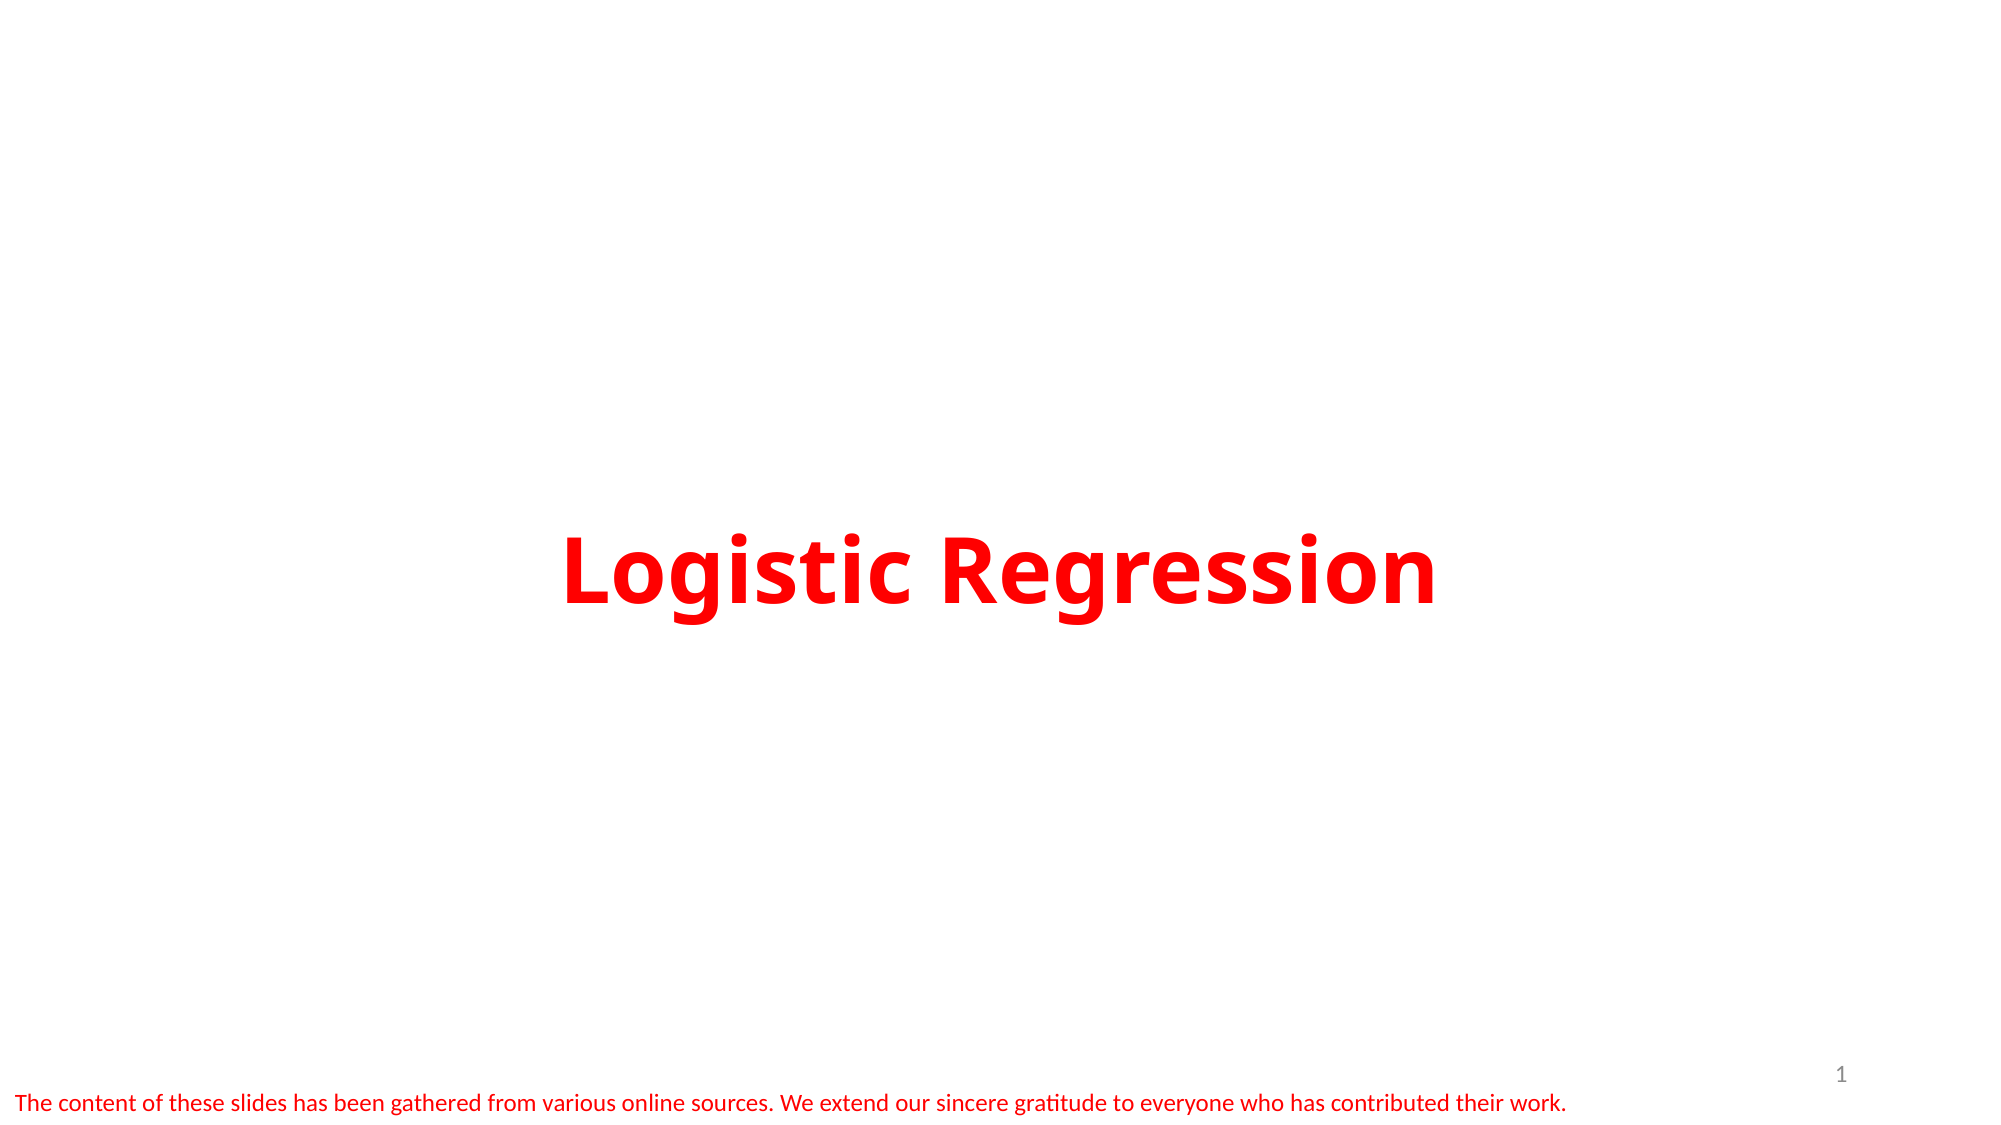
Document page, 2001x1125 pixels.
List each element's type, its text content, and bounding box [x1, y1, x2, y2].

slide_number 1 [1412, 1042, 1863, 1103]
title Logistic Regression [249, 493, 1750, 632]
text_box The content of these slides has been gathered from various online sources. We extend our sincere gratitude to everyone who has contributed their work. [0, 1079, 1607, 1125]
